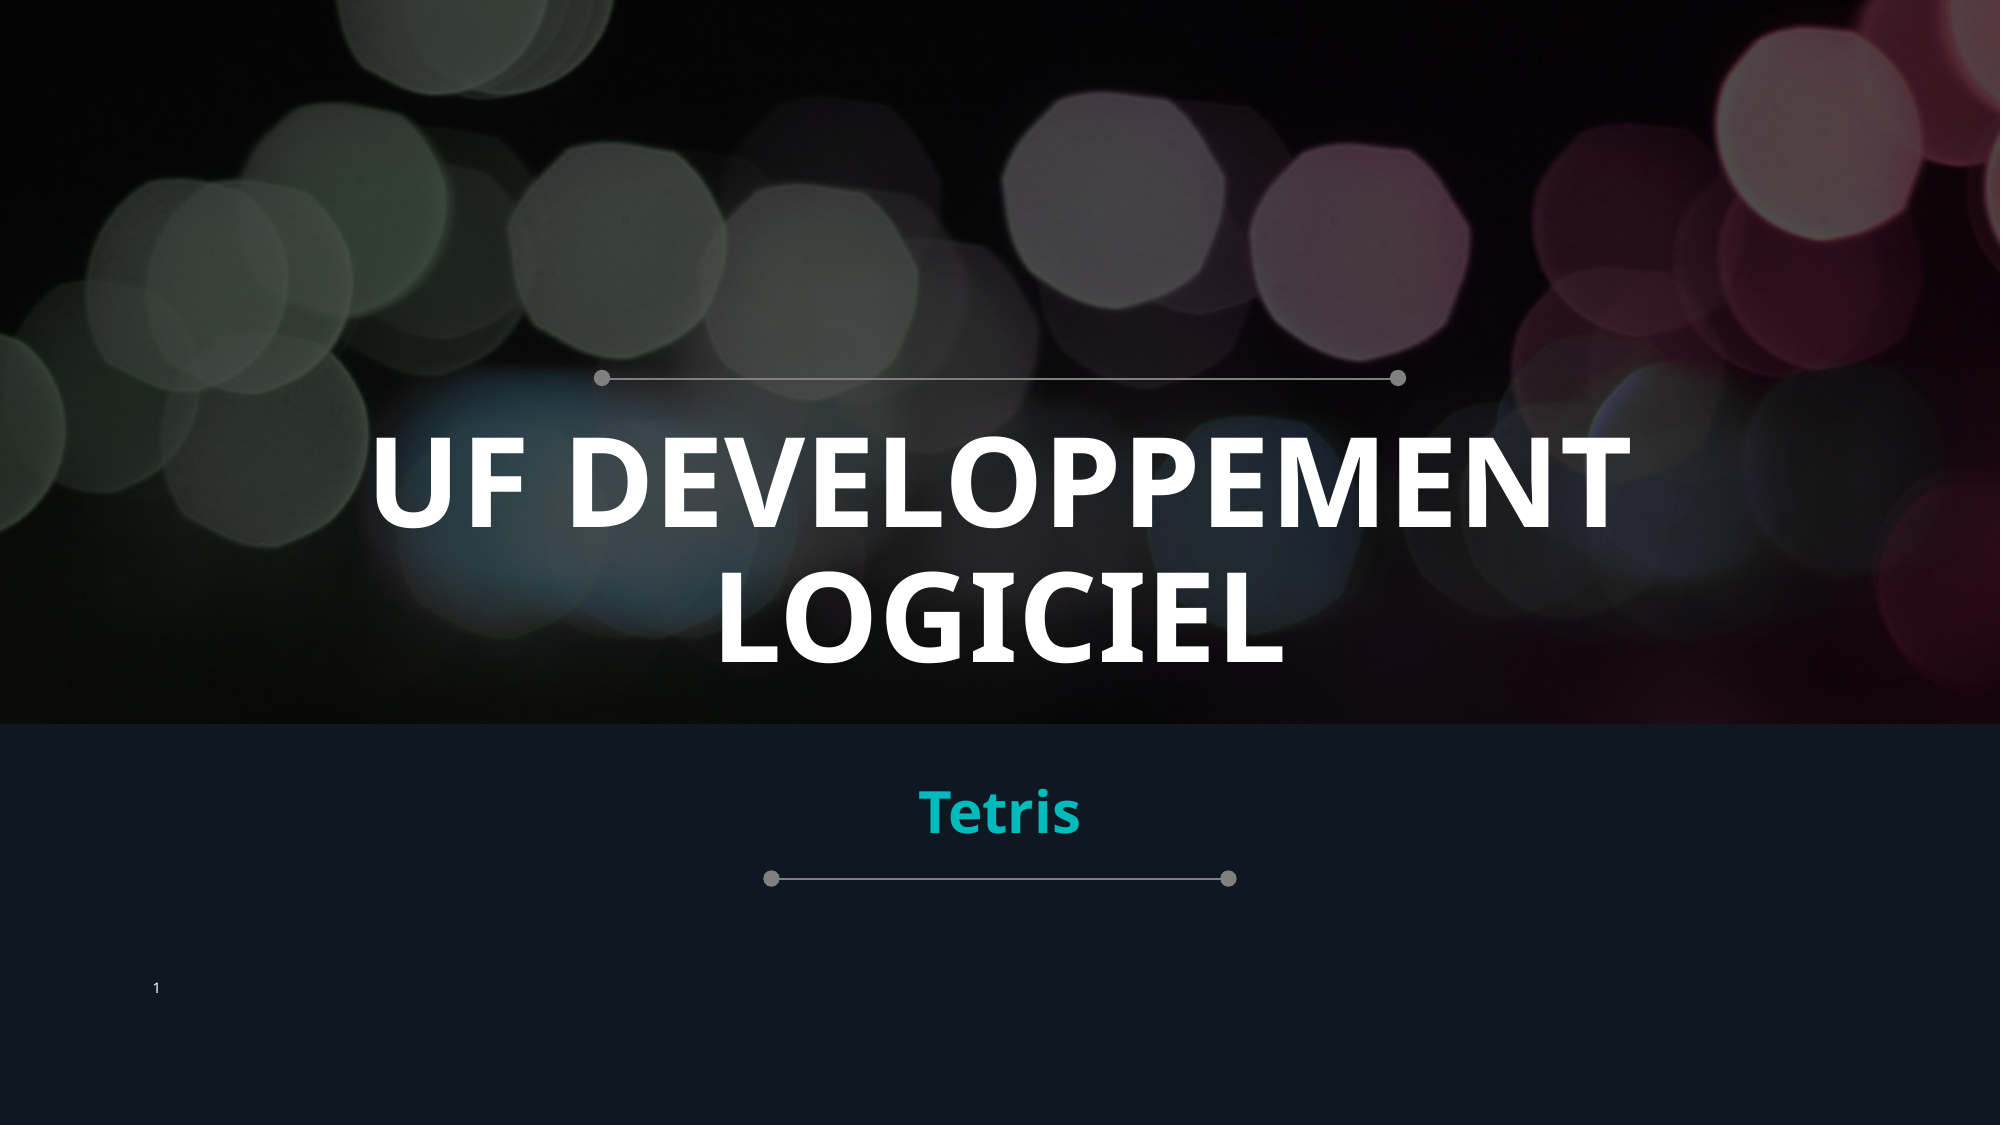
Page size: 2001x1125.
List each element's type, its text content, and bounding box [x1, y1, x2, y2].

slide_number 1 [127, 964, 186, 1014]
text_box Tetris [903, 767, 1097, 853]
picture [0, 0, 2000, 724]
title UF DEVELOPPEMENT LOGICIEL [249, 404, 1750, 697]
